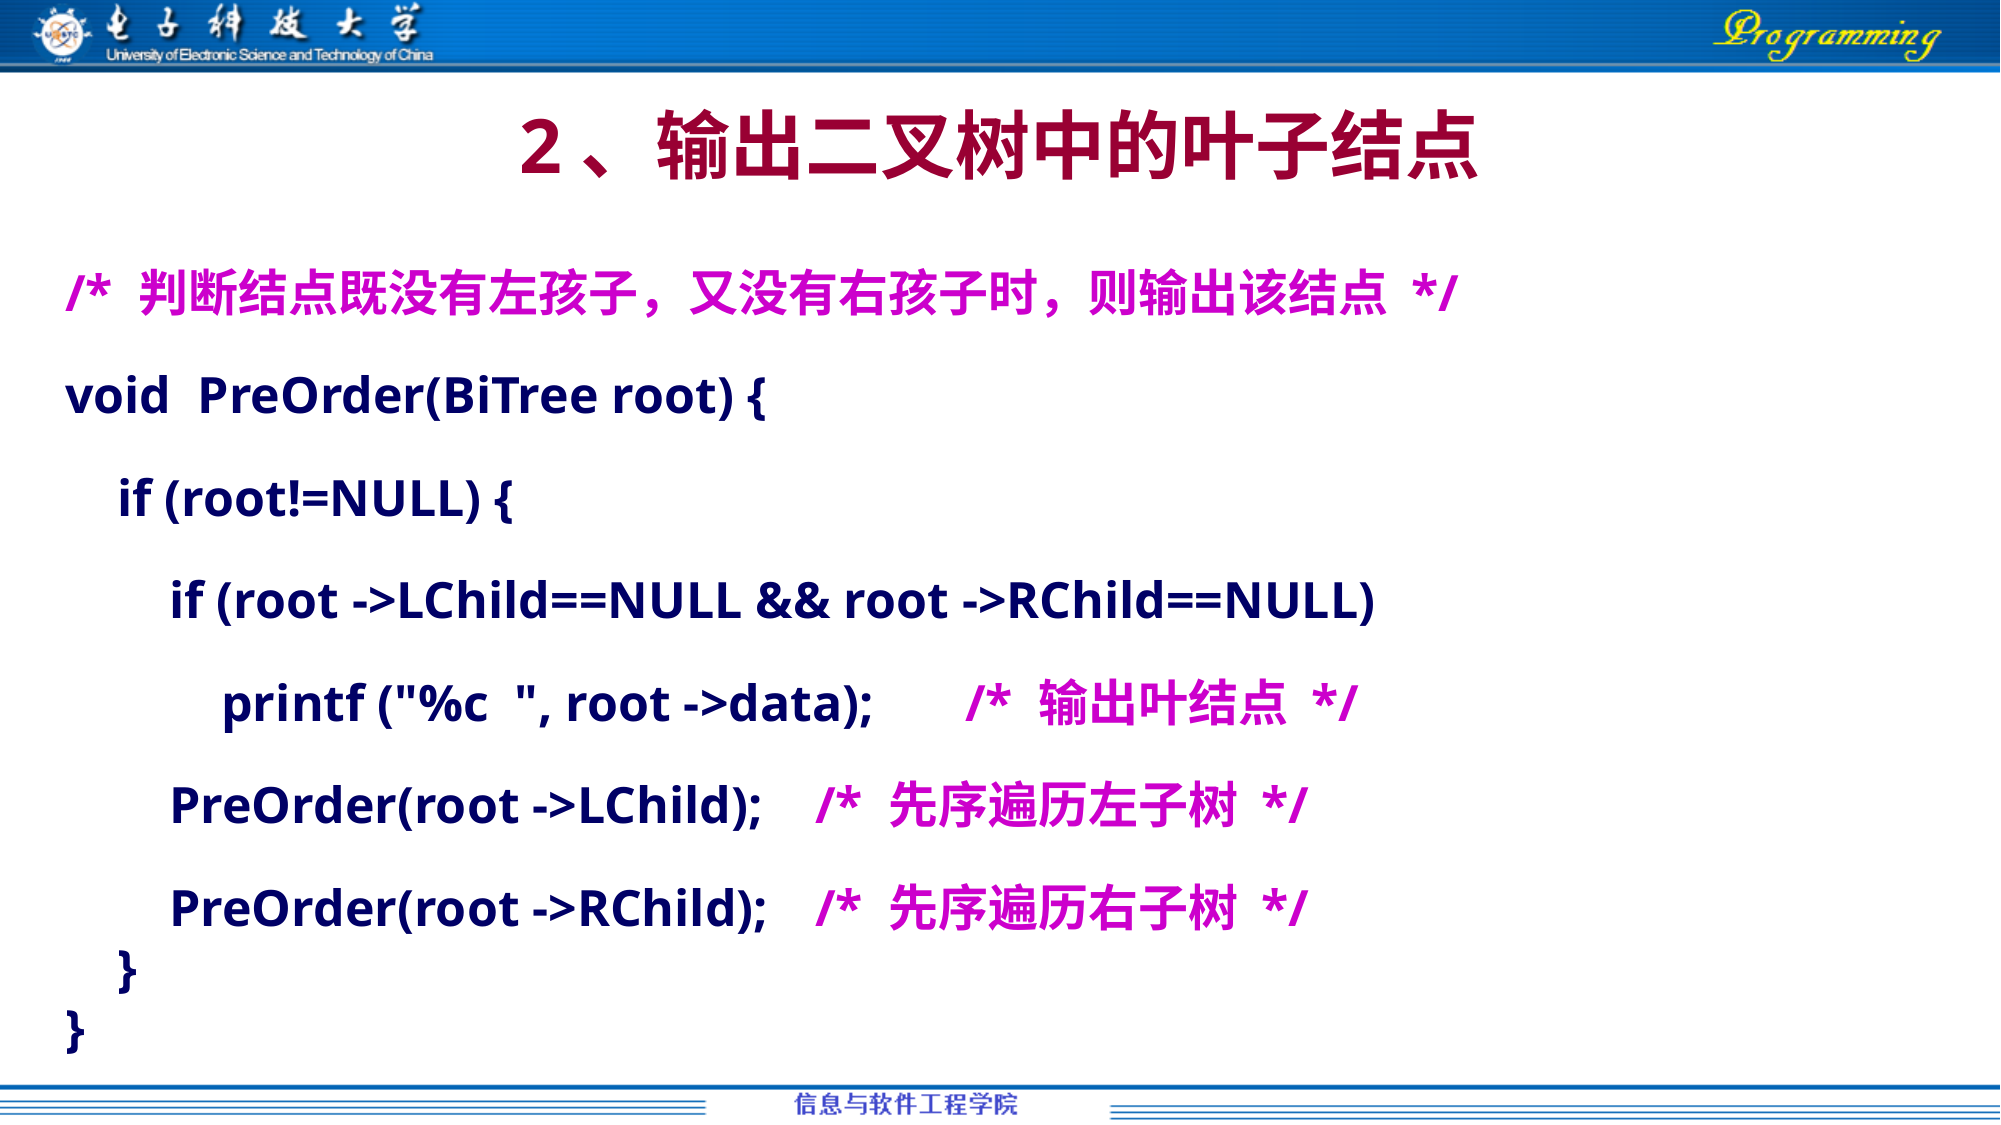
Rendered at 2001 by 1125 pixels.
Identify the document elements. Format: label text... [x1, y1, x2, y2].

list /* 判断结点既没有左孩子，又没有右孩子时，则输出该结点 */ void PreOrder(BiTree root) { if (root!=NULL) { if (root ->LChild==NULL && root ->RChild==NULL) printf ("%c ", root ->data); /* 输出叶结点 */ PreOrder(root ->LChild); /* 先序遍历左子树 */ PreOrder(root ->RChild); /* 先序遍历右子树 */ } } [50, 223, 1950, 1088]
picture [0, 0, 2000, 1125]
title 2、输出二叉树中的叶子结点 [150, 87, 1850, 200]
